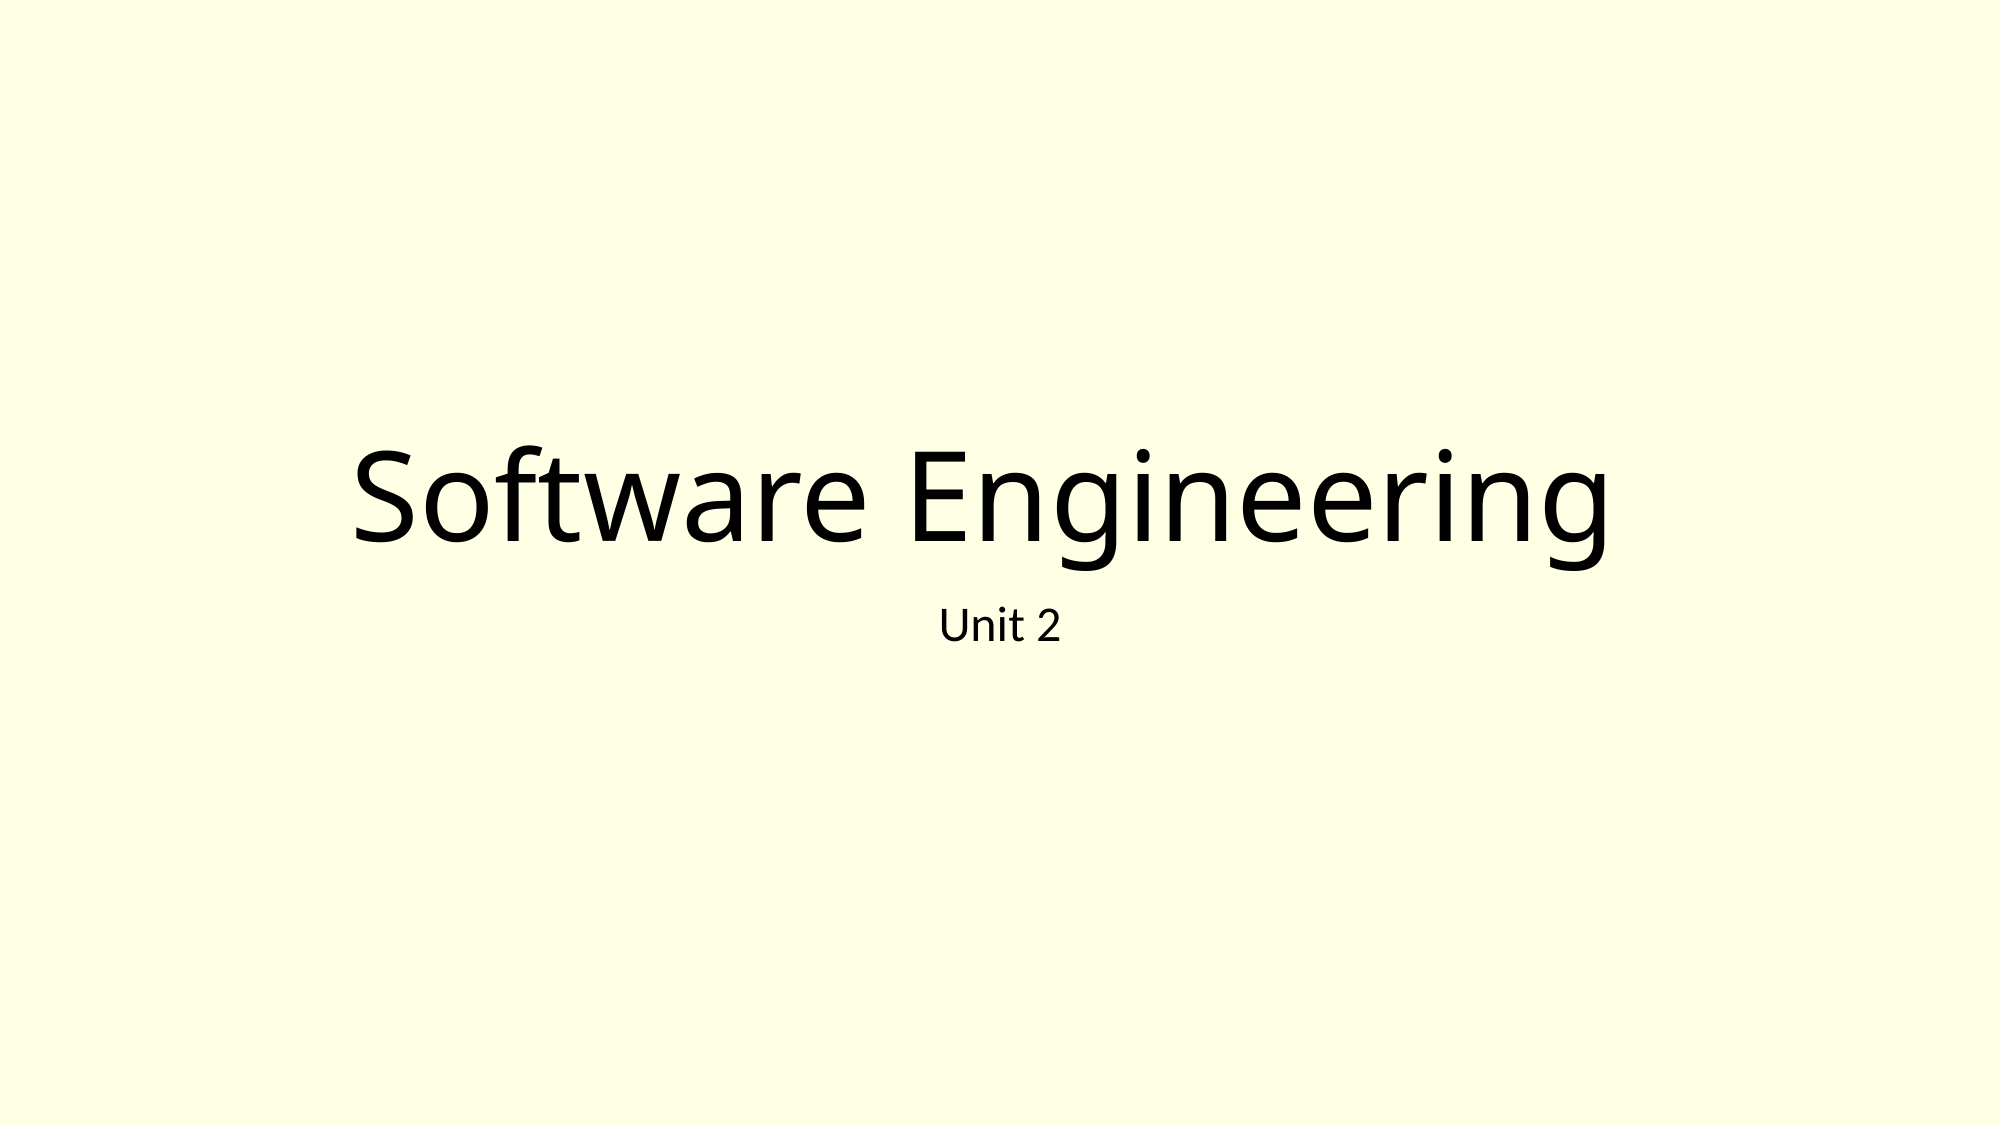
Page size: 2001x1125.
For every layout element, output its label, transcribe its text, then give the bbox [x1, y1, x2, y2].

subtitle Unit 2 [249, 590, 1750, 863]
title Software Engineering [249, 184, 1750, 576]
